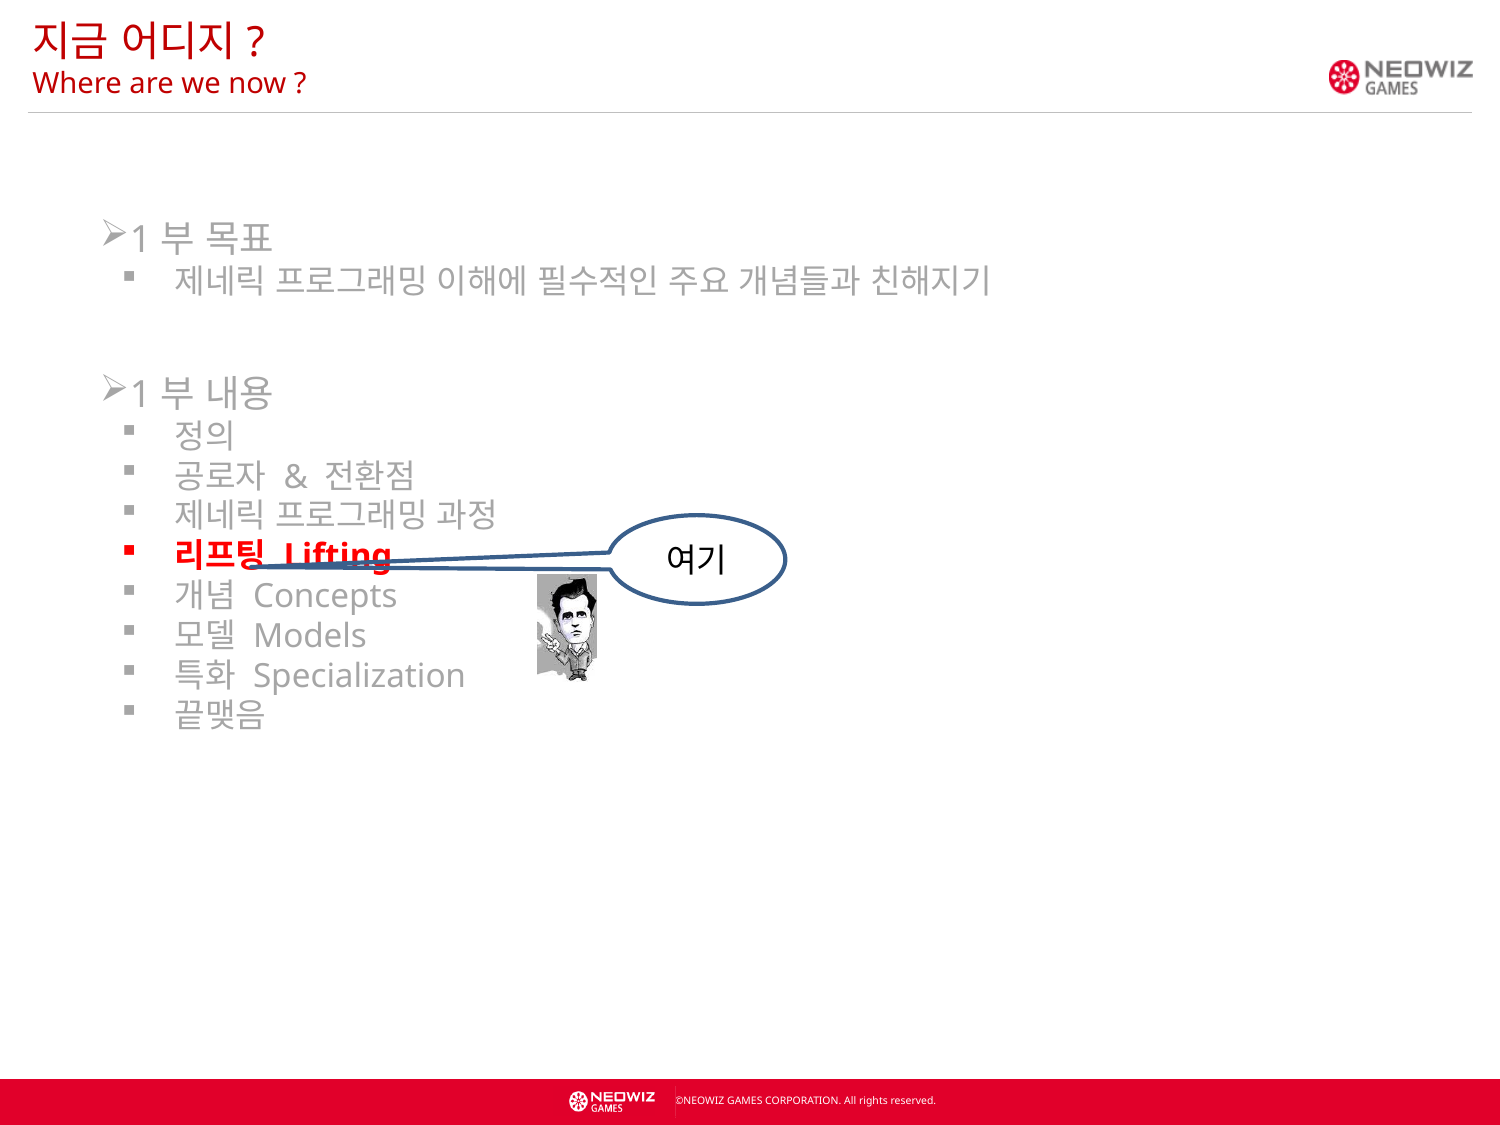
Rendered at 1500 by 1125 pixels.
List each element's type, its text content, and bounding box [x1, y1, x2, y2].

picture [553, 1086, 654, 1116]
picture [1368, 60, 1473, 96]
text_box 여기 [249, 513, 788, 606]
list 1부 목표 제네릭 프로그래밍 이해에 필수적인 주요 개념들과 친해지기 1부 내용 정의 공로자 & 전환점 제네릭 프로그래밍 과정 리프팅 Lifting 개념 Concepts 모델 Models 특화 Specialization 끝맺음 [85, 208, 1436, 951]
picture [537, 573, 597, 683]
text_box 지금 어디지? Where are we now ? [17, 0, 1368, 114]
